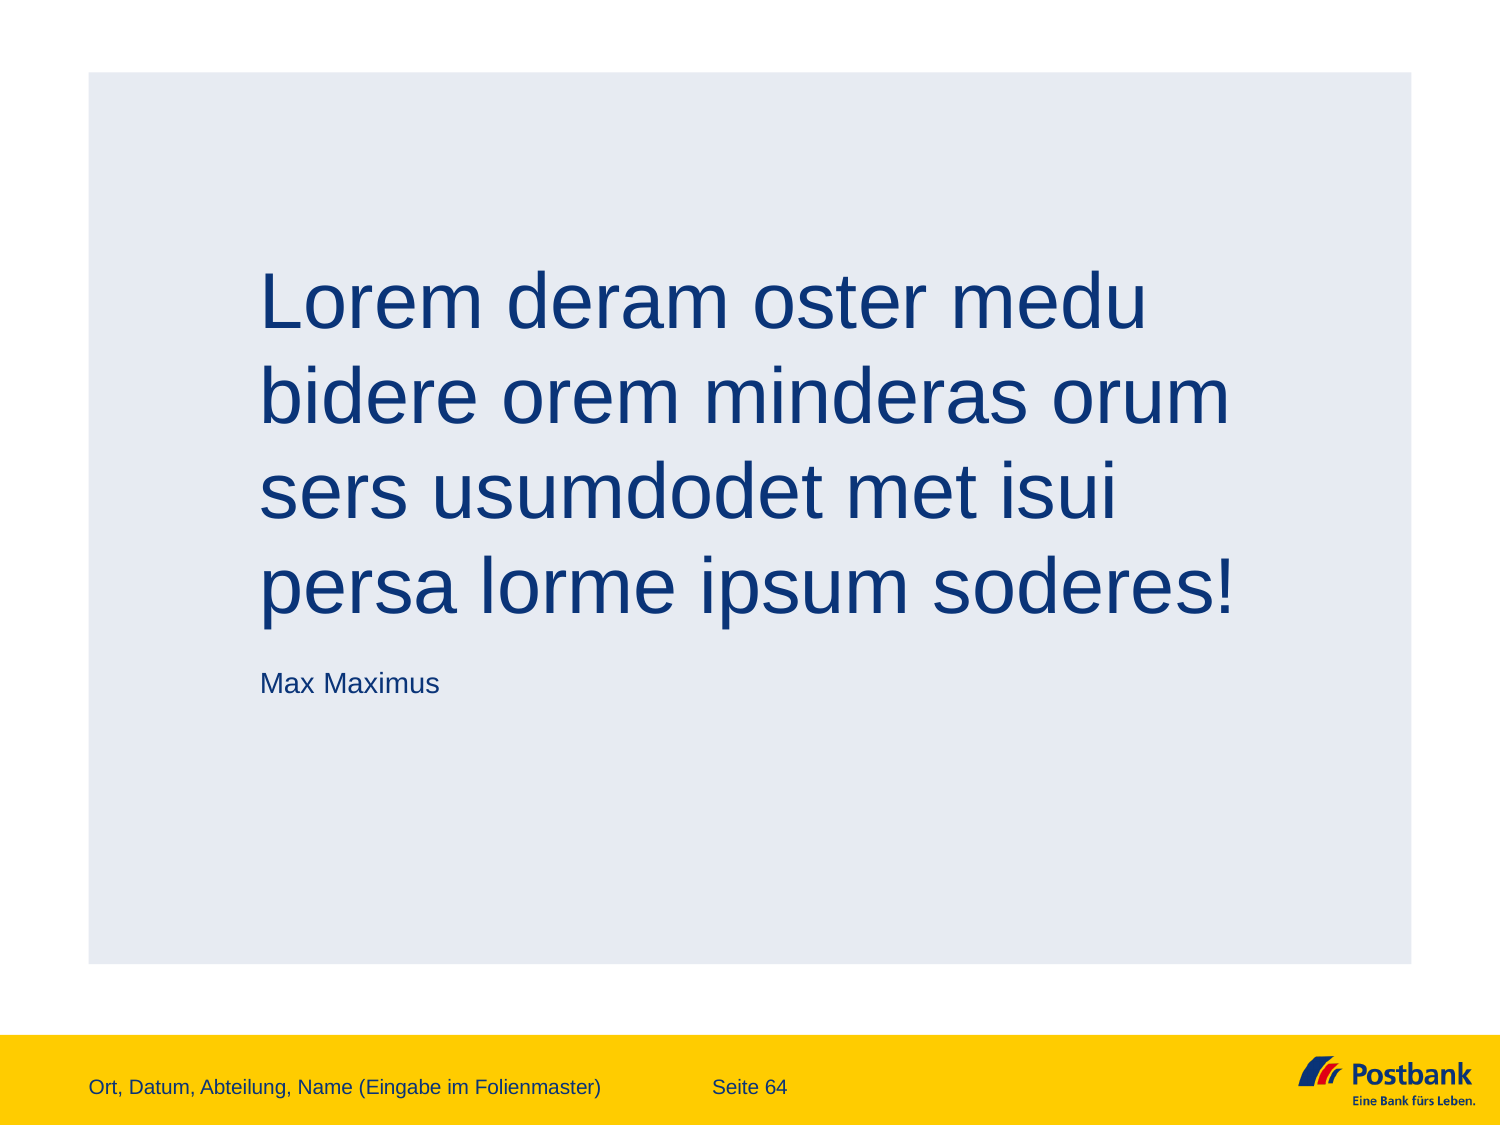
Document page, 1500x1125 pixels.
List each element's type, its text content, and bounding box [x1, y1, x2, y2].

text_box Lorem deram oster medu bidere orem minderas orum sers usumdodet met isui persa lorme ipsum soderes! Max Maximus [259, 249, 1294, 748]
text_box [88, 72, 1412, 965]
